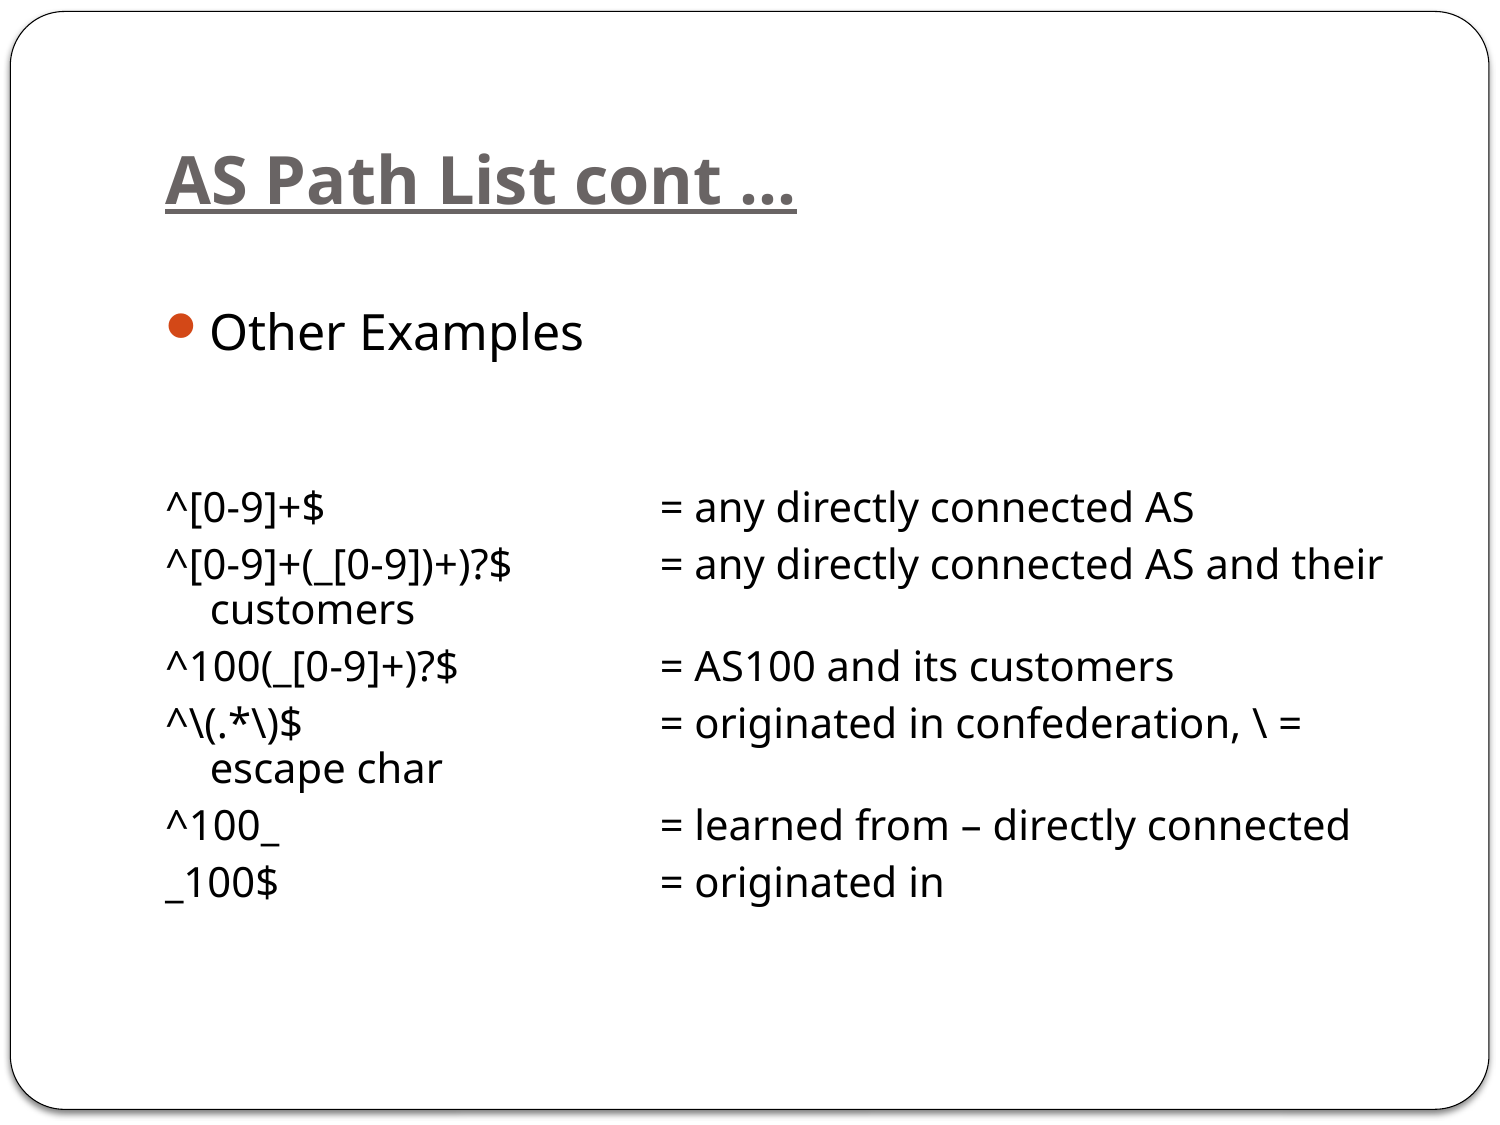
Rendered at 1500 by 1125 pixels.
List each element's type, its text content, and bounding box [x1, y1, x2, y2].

title AS Path List cont … [150, 45, 1425, 233]
list Other Examples ^[0-9]+$ = any directly connected AS ^[0-9]+(_[0-9])+)?$ = any directly connected AS and their customers ^100(_[0-9]+)?$ = AS100 and its customers ^\(.*\)$ = originated in confederation, \ = escape char ^100_ = learned from – directly connected _100$ = originated in [150, 237, 1425, 988]
